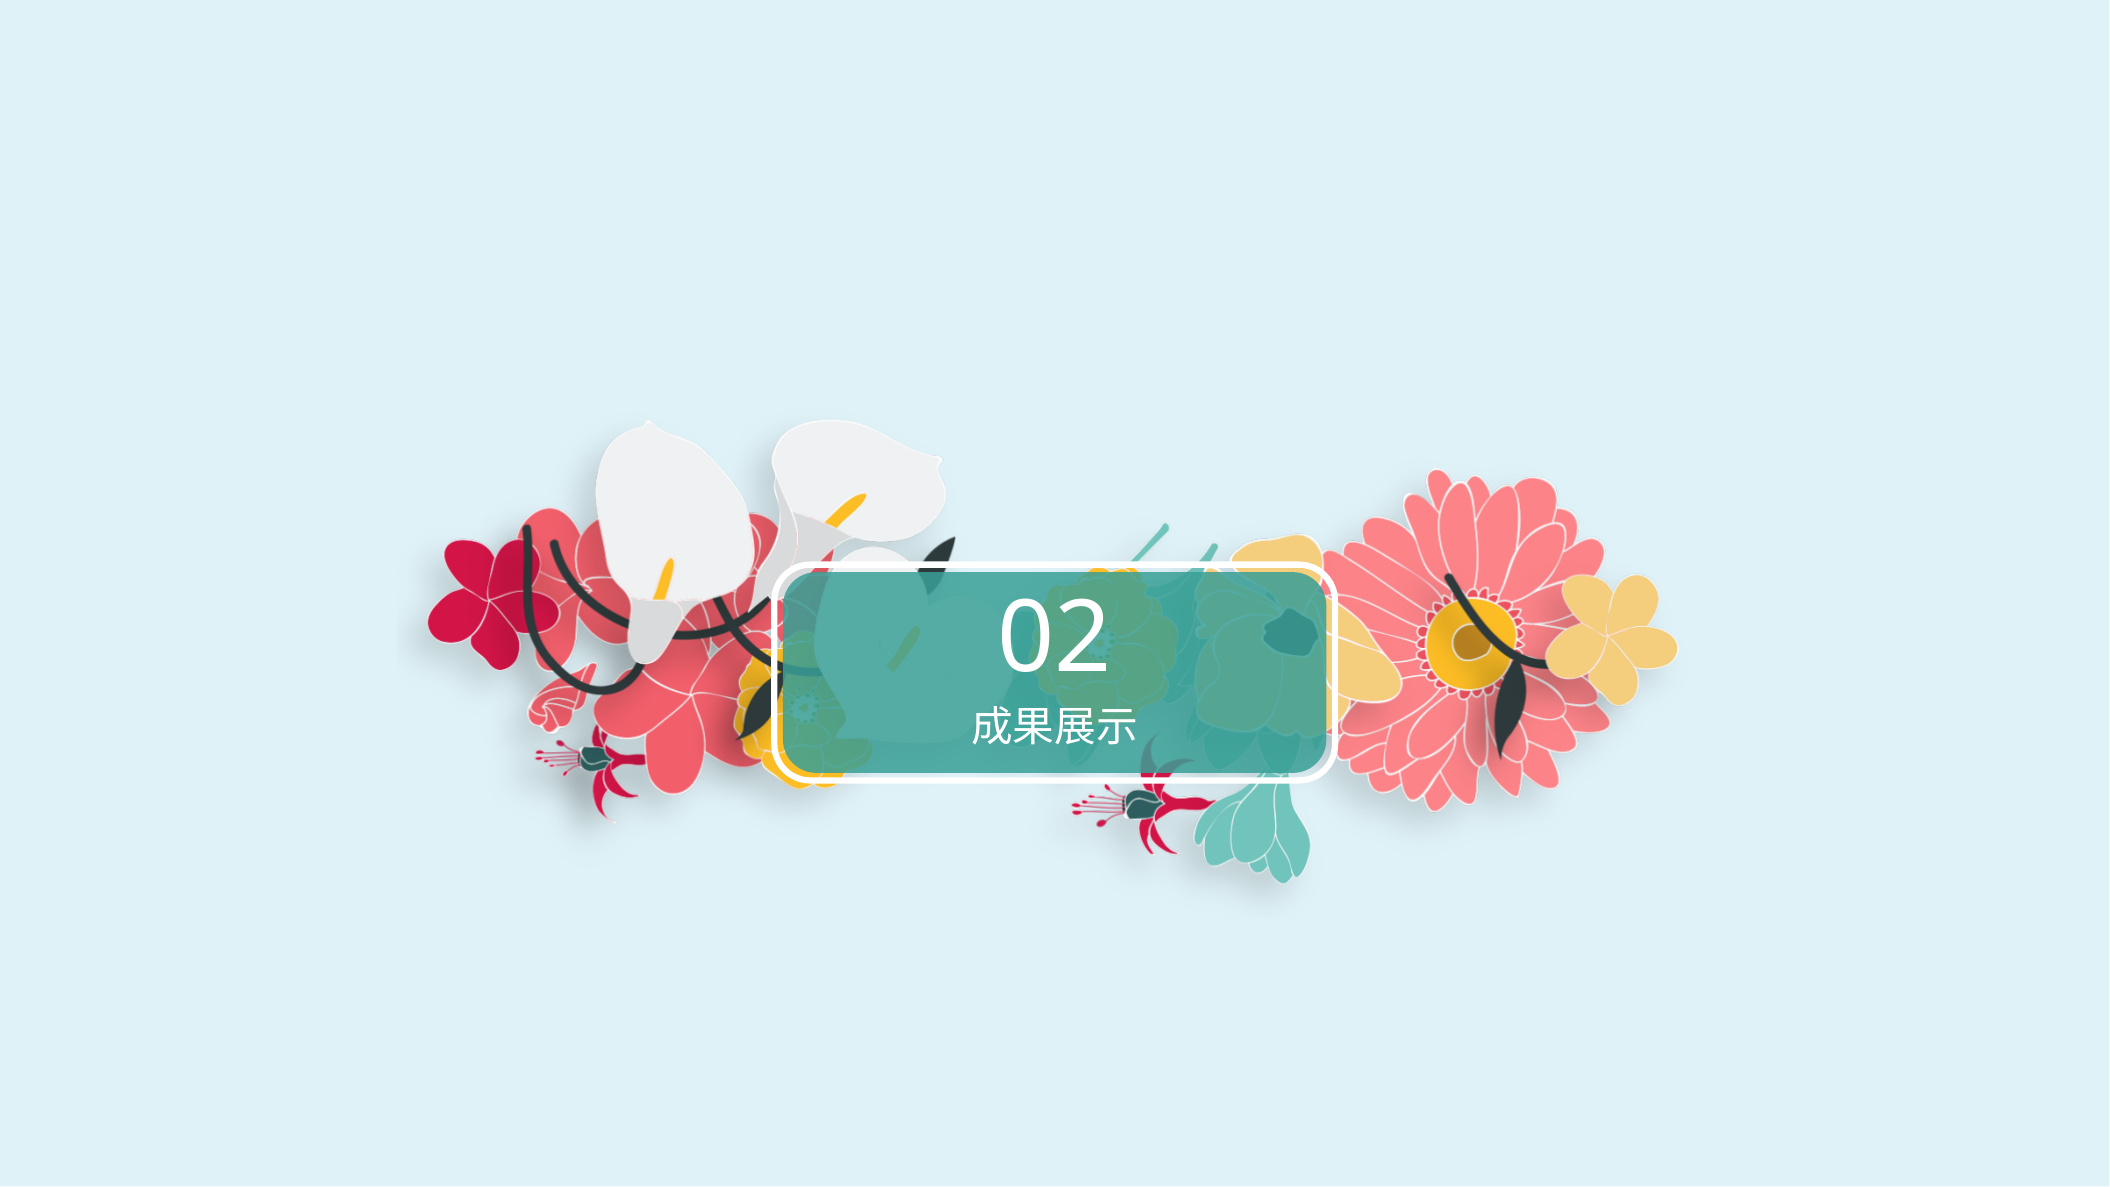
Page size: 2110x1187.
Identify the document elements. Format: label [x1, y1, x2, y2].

picture [396, 406, 1713, 919]
